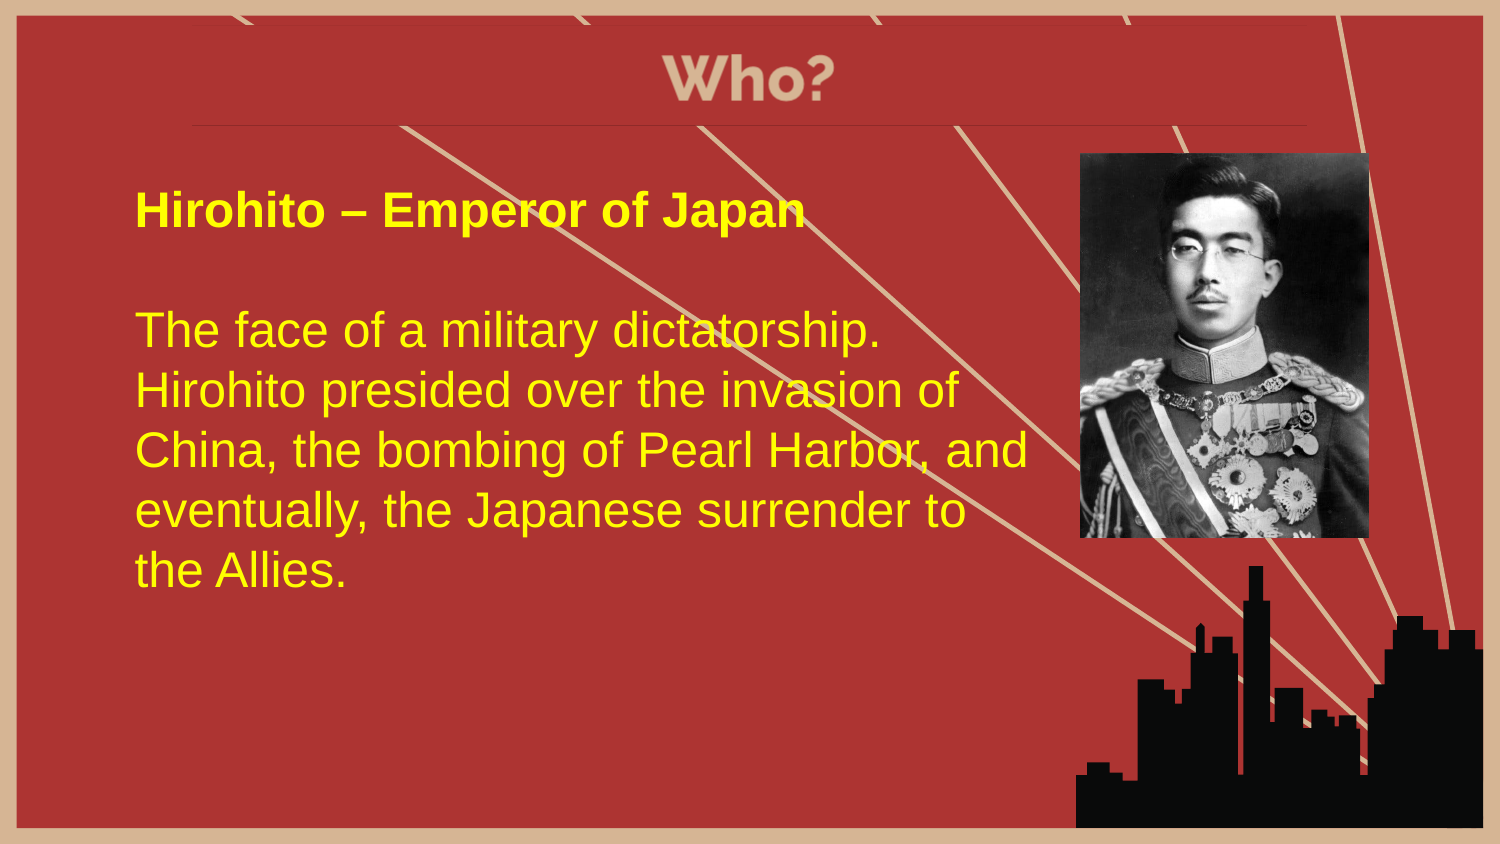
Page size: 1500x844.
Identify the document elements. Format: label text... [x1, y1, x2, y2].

picture [192, 19, 1370, 538]
text_box Hirohito – Emperor of Japan The face of a military dictatorship. Hirohito presided over the invasion of China, the bombing of Pearl Harbor, and eventually, the Japanese surrender to the Allies. [119, 169, 1059, 605]
